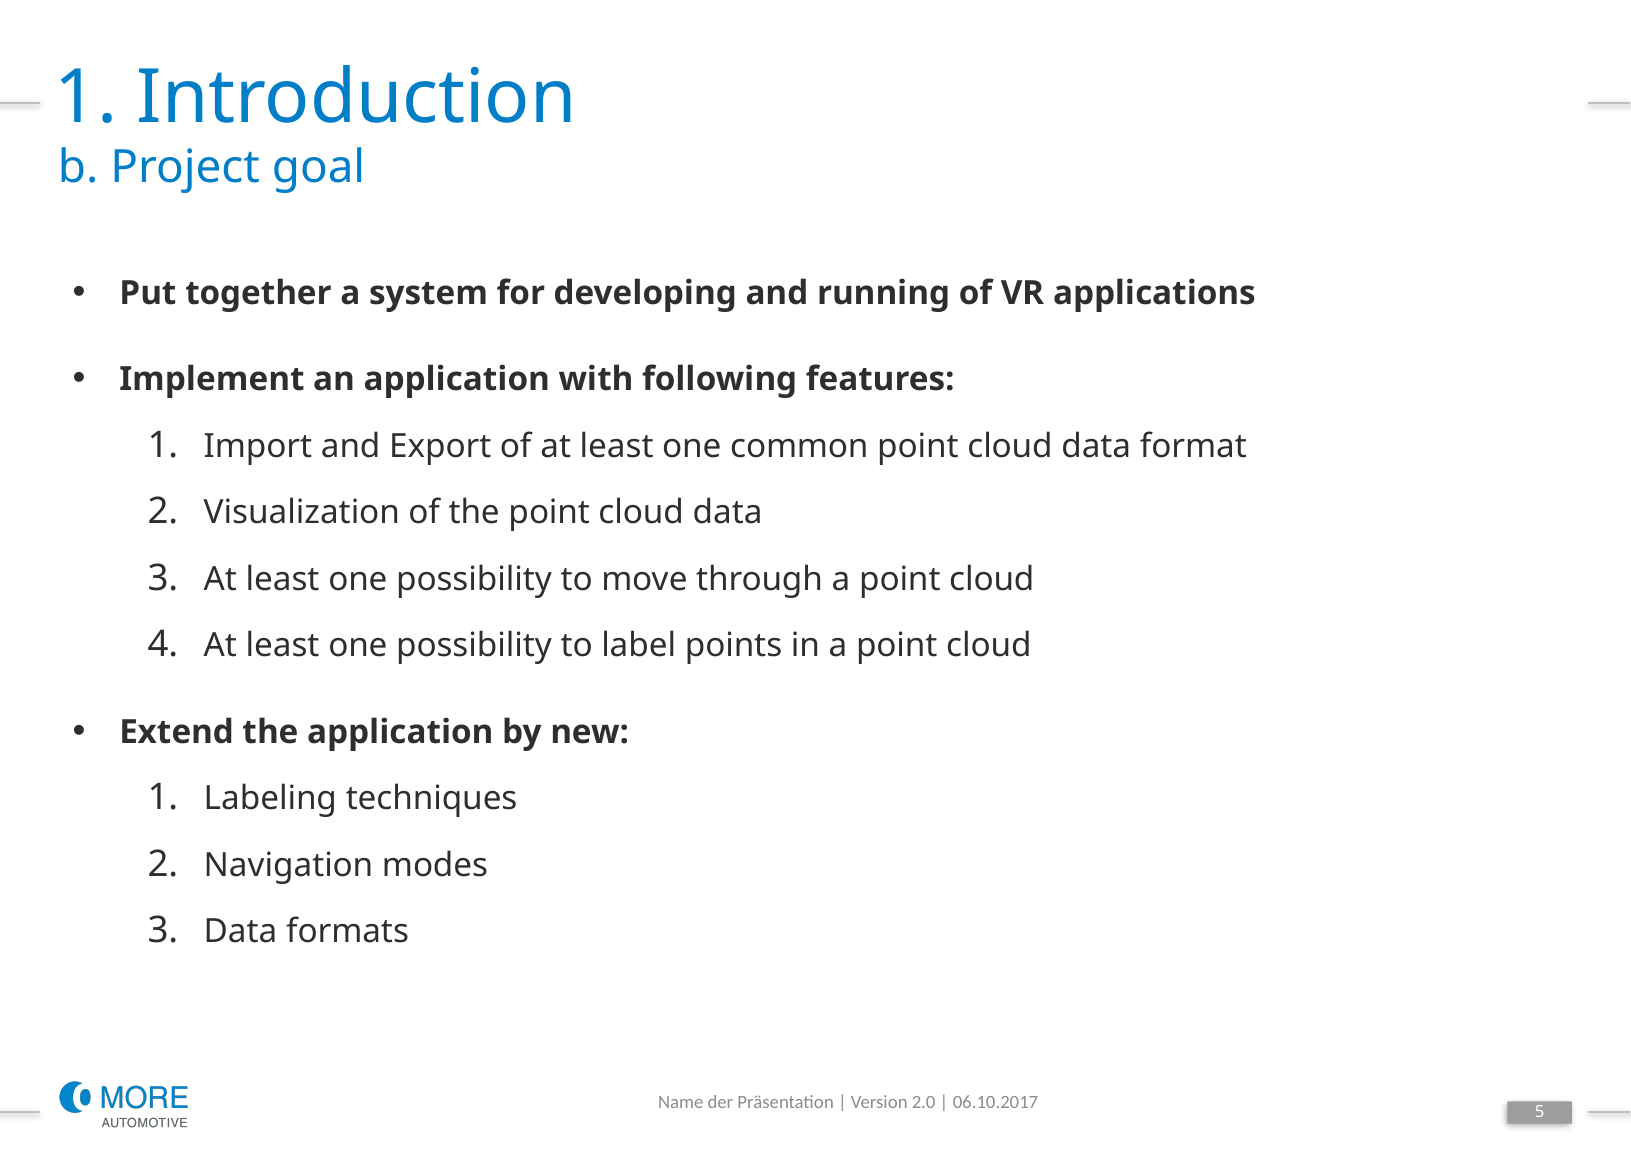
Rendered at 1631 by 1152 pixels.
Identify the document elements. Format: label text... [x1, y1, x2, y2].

list Put together a system for developing and running of VR applications Implement an application with following features: Import and Export of at least one common point cloud data format Visualization of the point cloud data At least one possibility to move through a point cloud At least one possibility to label points in a point cloud Extend the application by new: Labeling techniques Navigation modes Data formats [57, 223, 1569, 1052]
list b. Project goal [57, 129, 1122, 212]
title 1. Introduction [54, 62, 1271, 135]
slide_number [455, 1070, 1242, 1133]
